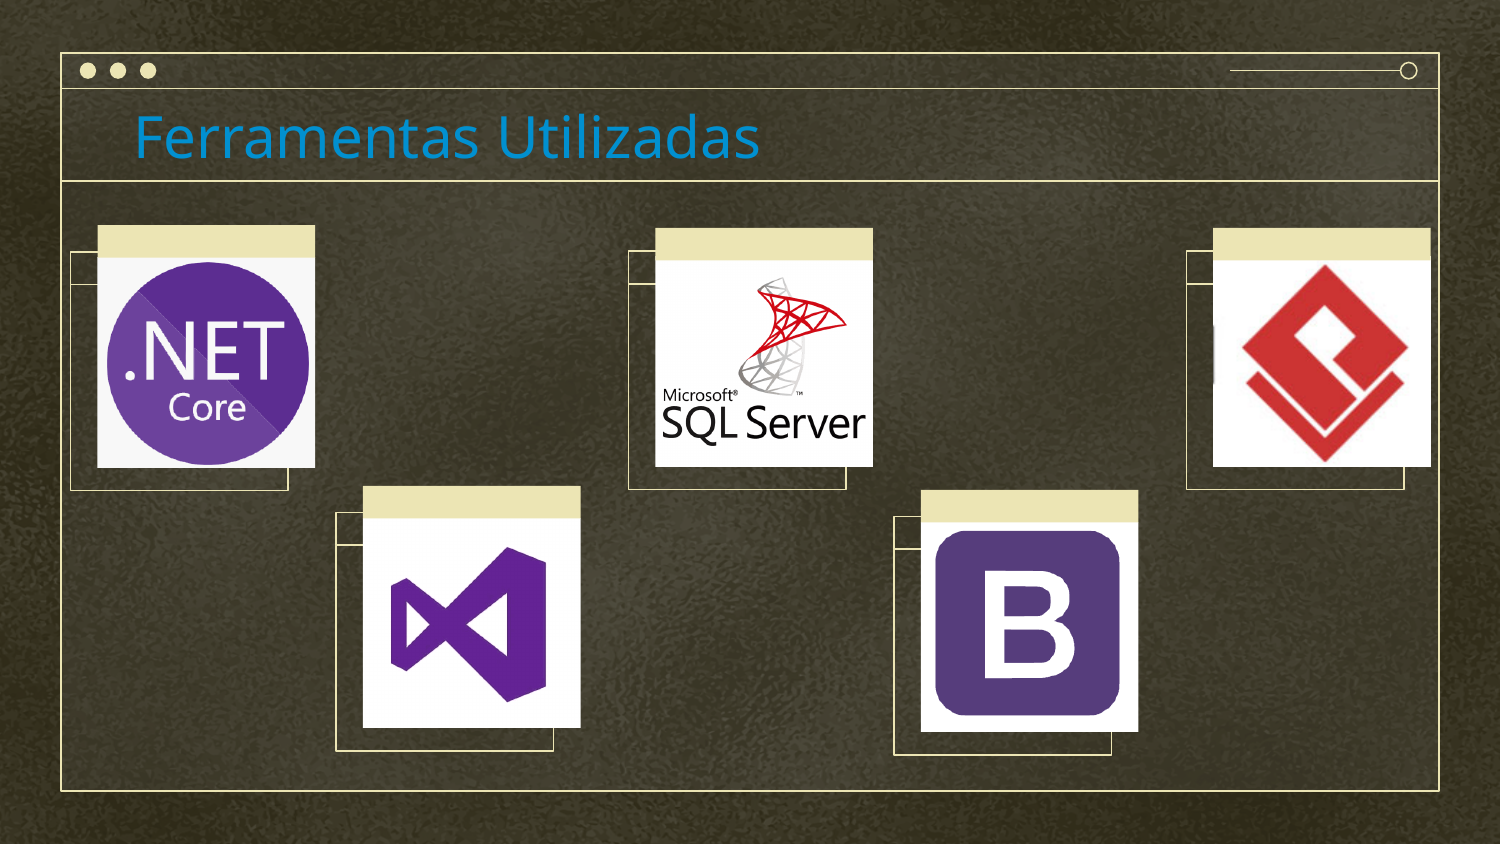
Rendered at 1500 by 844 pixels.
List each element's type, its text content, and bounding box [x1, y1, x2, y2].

text_box [362, 485, 581, 517]
picture [362, 518, 581, 729]
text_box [70, 251, 289, 491]
text_box [655, 227, 873, 255]
text_box [920, 489, 1139, 521]
picture [655, 256, 874, 467]
picture [97, 257, 316, 468]
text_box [893, 516, 1112, 756]
picture [1212, 256, 1432, 467]
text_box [335, 512, 554, 752]
text_box [1213, 227, 1431, 256]
text_box [97, 225, 316, 257]
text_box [628, 250, 847, 490]
picture [920, 522, 1139, 733]
title Ferramentas Utilizadas [118, 88, 1382, 182]
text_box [1186, 250, 1405, 490]
